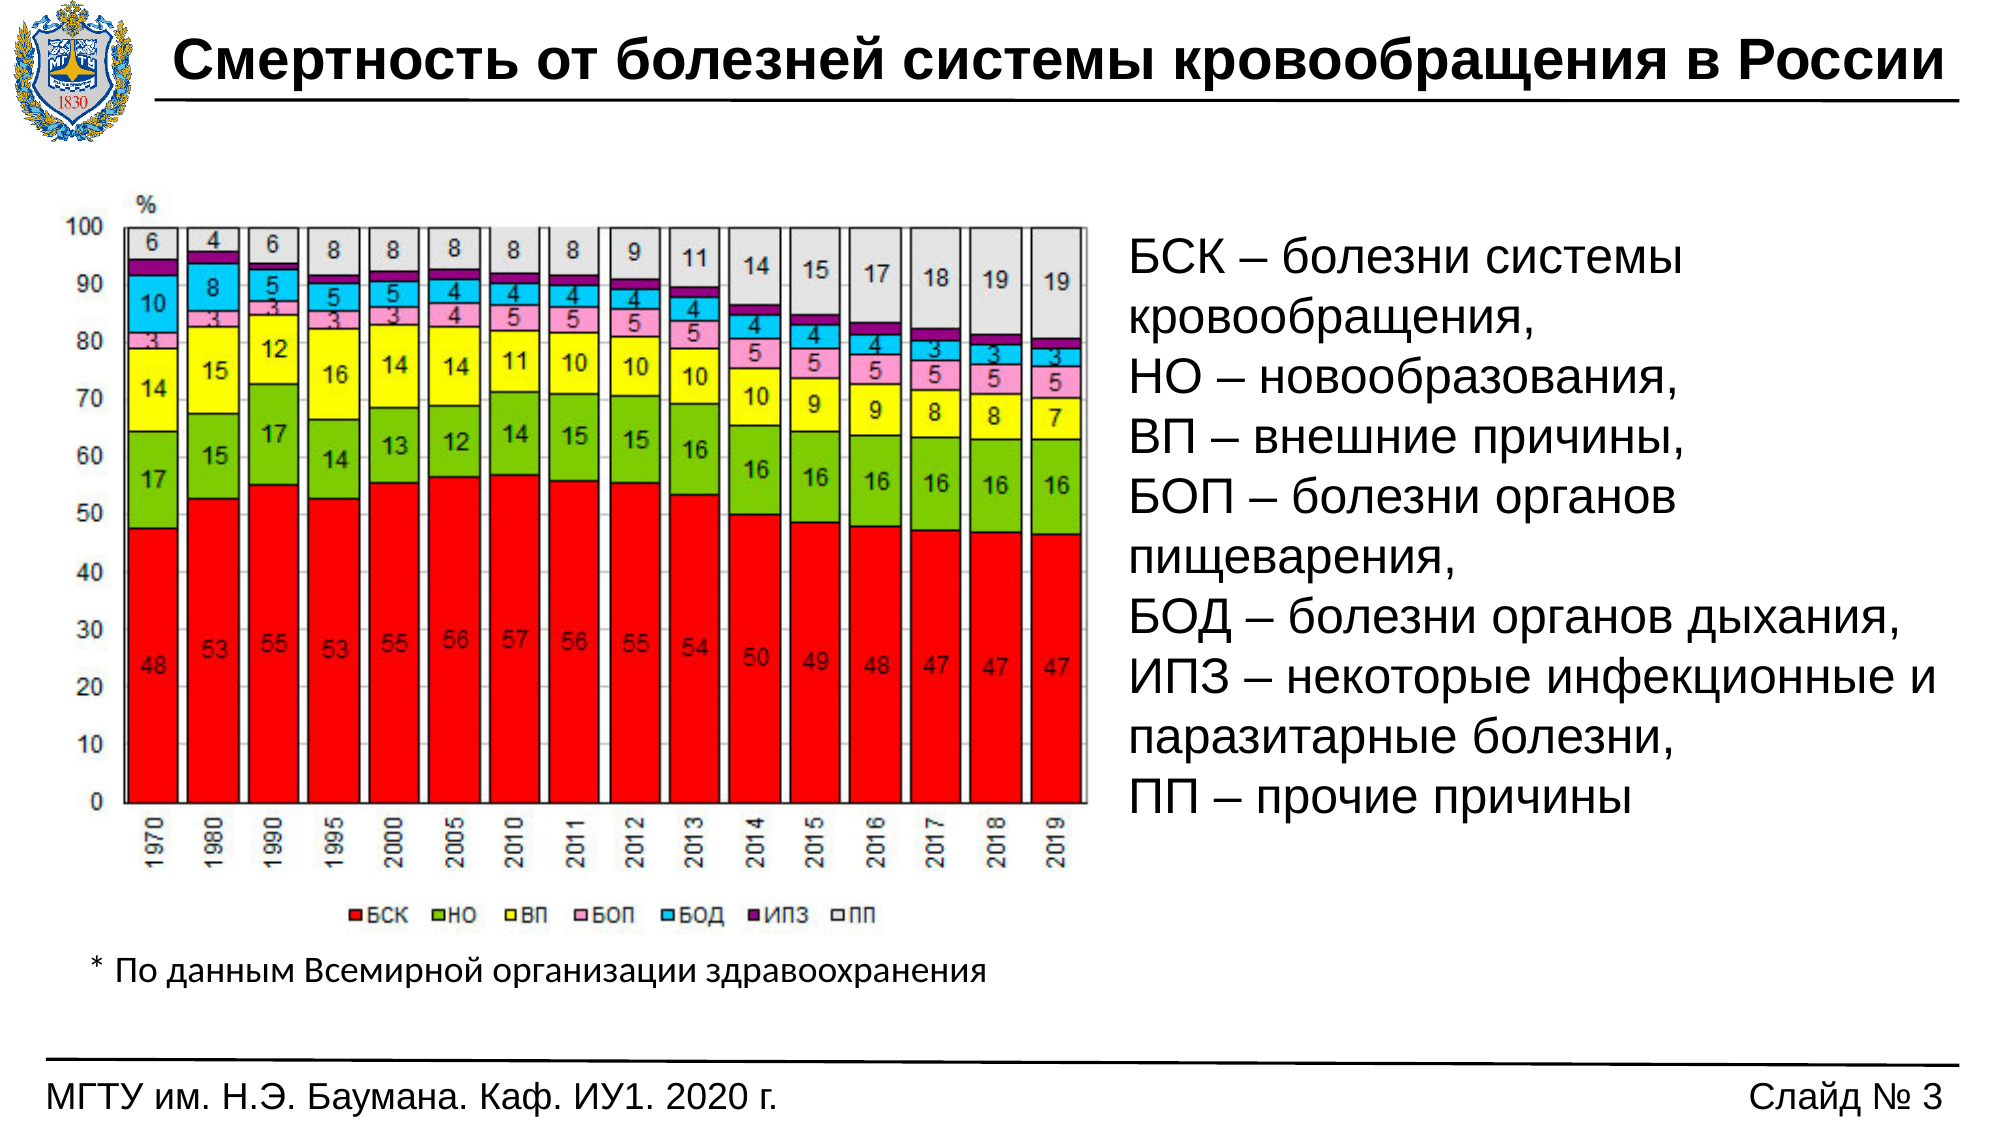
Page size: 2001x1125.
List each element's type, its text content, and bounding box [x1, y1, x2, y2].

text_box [45, 1059, 1960, 1066]
text_box * По данным Всемирной организации здравоохранения [72, 938, 1244, 998]
text_box БСК – болезни системы кровообращения, НО – новообразования, ВП – внешние причины, БОП – болезни органов пищеварения, БОД – болезни органов дыхания, ИПЗ – некоторые инфекционные и паразитарные болезни, ПП – прочие причины [1114, 216, 1957, 832]
text_box МГТУ им. Н.Э. Баумана. Каф. ИУ1. 2020 г. [30, 1064, 795, 1125]
picture [29, 176, 1114, 949]
picture [13, 0, 133, 142]
text_box Смертность от болезней системы кровообращения в России [132, 0, 1987, 219]
text_box Слайд № 3 [1733, 1066, 1959, 1125]
